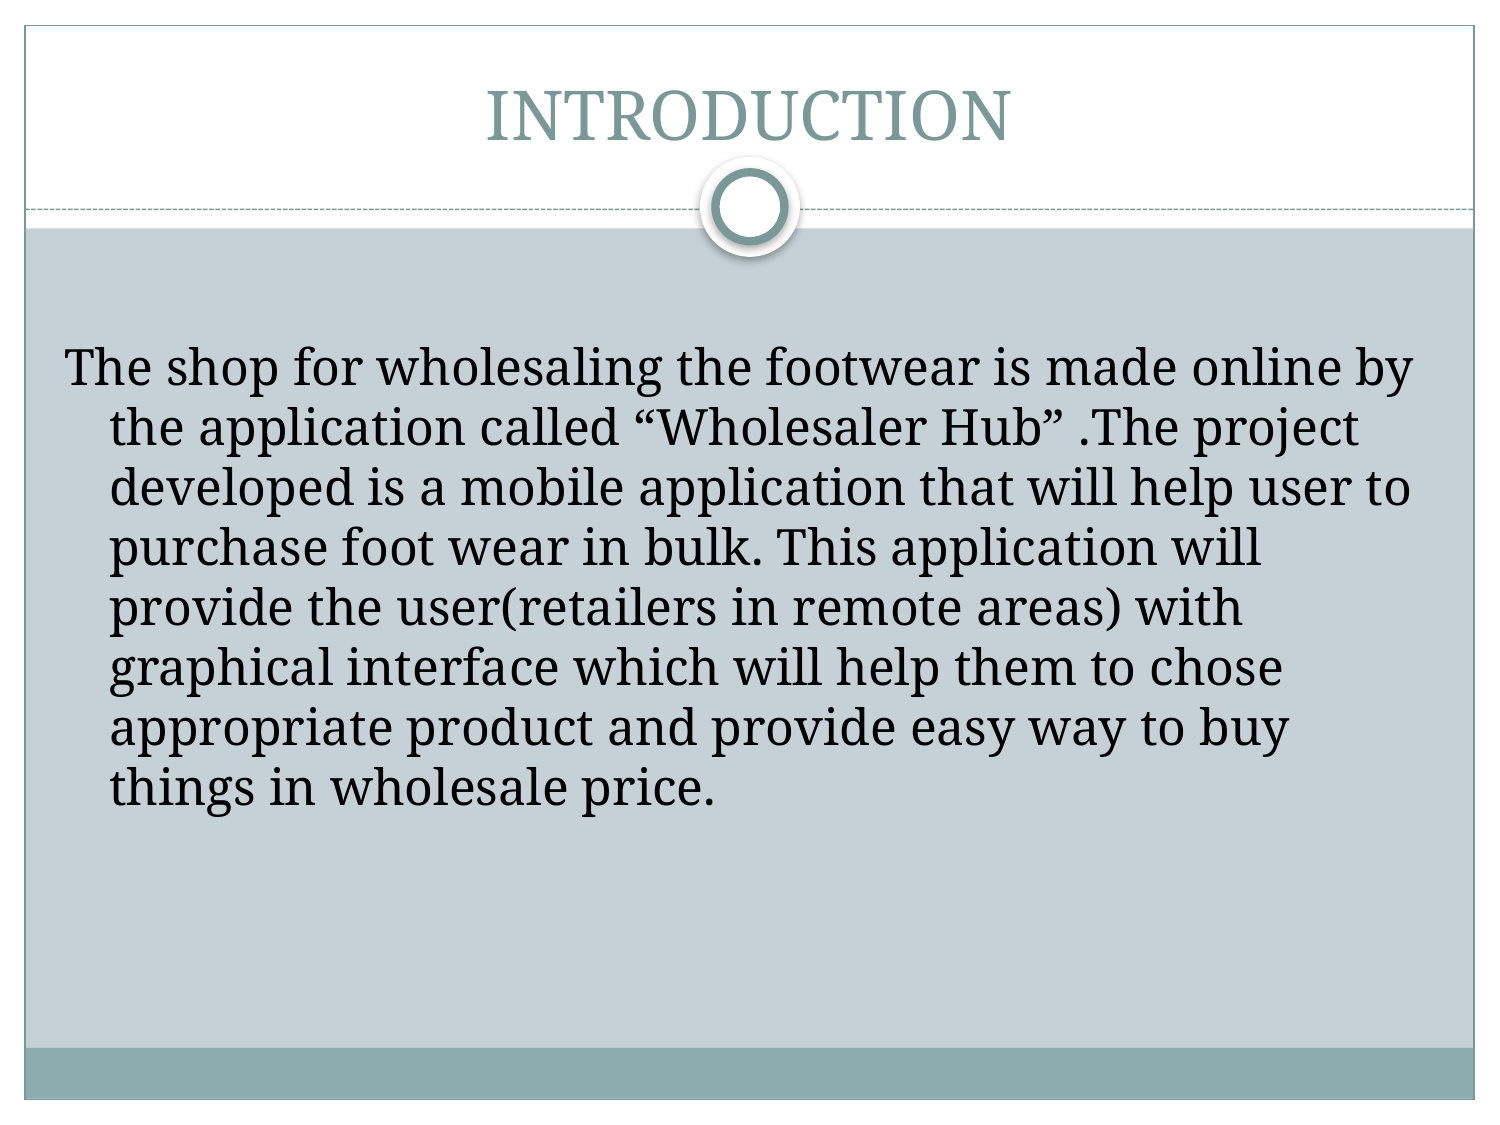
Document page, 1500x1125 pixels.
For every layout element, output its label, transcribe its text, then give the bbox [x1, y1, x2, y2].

title INTRODUCTION [49, 37, 1450, 162]
list The shop for wholesaling the footwear is made online by the application called “Wholesaler Hub” .The project developed is a mobile application that will help user to purchase foot wear in bulk. This application will provide the user(retailers in remote areas) with graphical interface which will help them to chose appropriate product and provide easy way to buy things in wholesale price. [49, 250, 1445, 1001]
